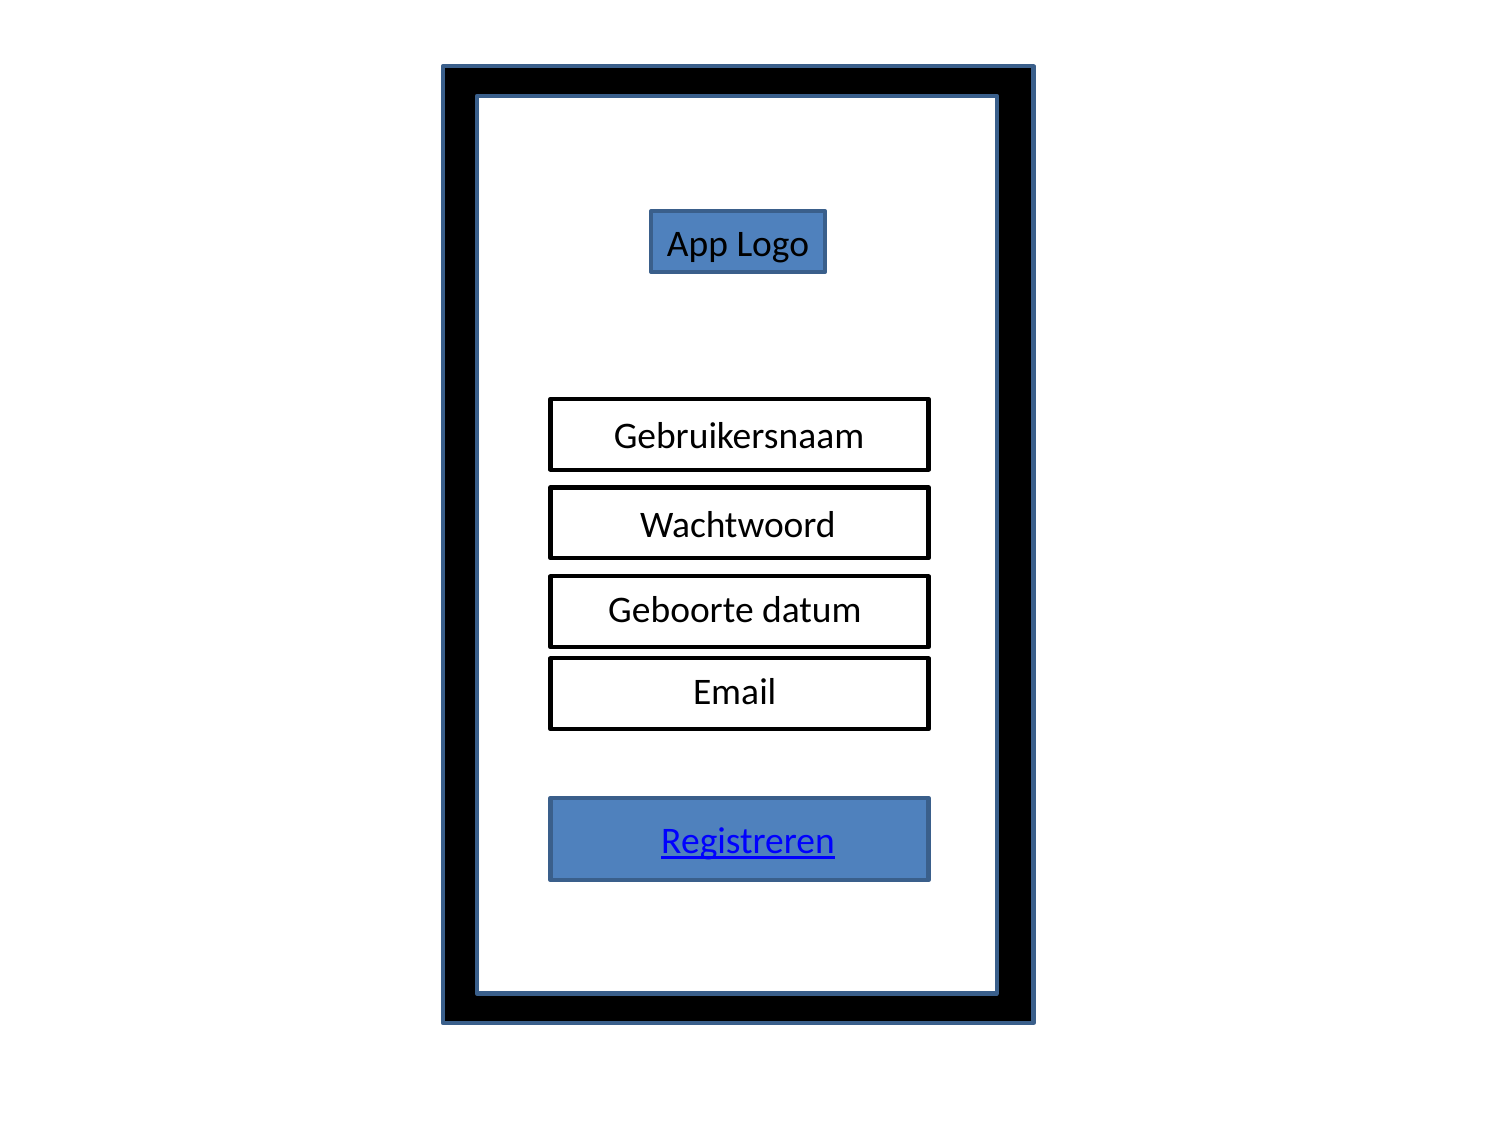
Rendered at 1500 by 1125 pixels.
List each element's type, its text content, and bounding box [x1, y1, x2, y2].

text_box [548, 796, 931, 882]
text_box Registreren [646, 808, 850, 869]
text_box App Logo [652, 211, 825, 272]
text_box [548, 397, 931, 472]
text_box [548, 656, 931, 731]
text_box [649, 209, 827, 274]
text_box [441, 64, 1036, 1025]
text_box [548, 485, 931, 560]
text_box [475, 94, 999, 996]
text_box Gebruikersnaam [599, 403, 880, 464]
text_box [548, 574, 931, 649]
text_box Wachtwoord [625, 492, 851, 553]
text_box Geboorte datum [593, 578, 877, 638]
text_box Email [678, 659, 792, 720]
